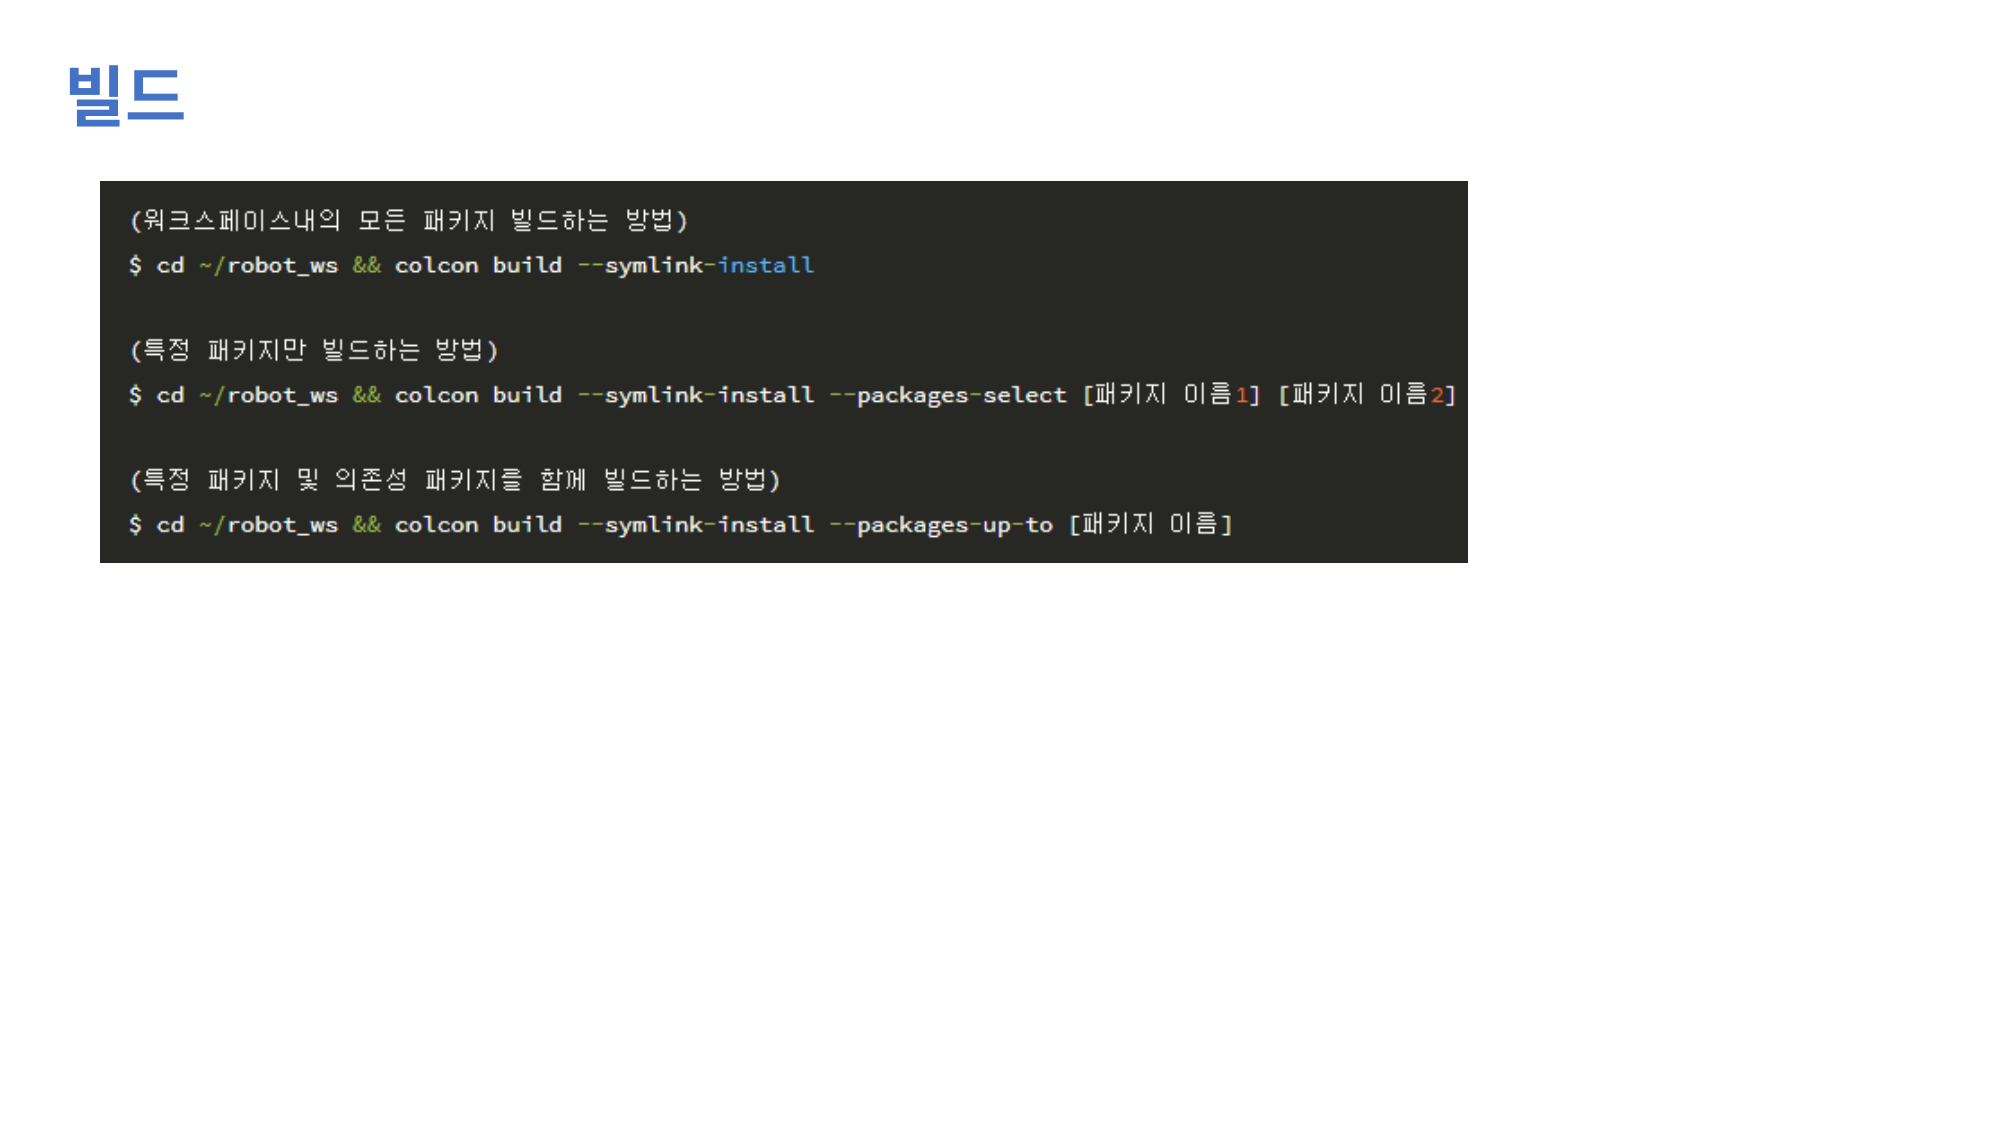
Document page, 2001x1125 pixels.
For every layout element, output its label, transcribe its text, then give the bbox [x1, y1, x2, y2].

picture [100, 181, 1468, 563]
text_box 빌드 [49, 47, 203, 142]
